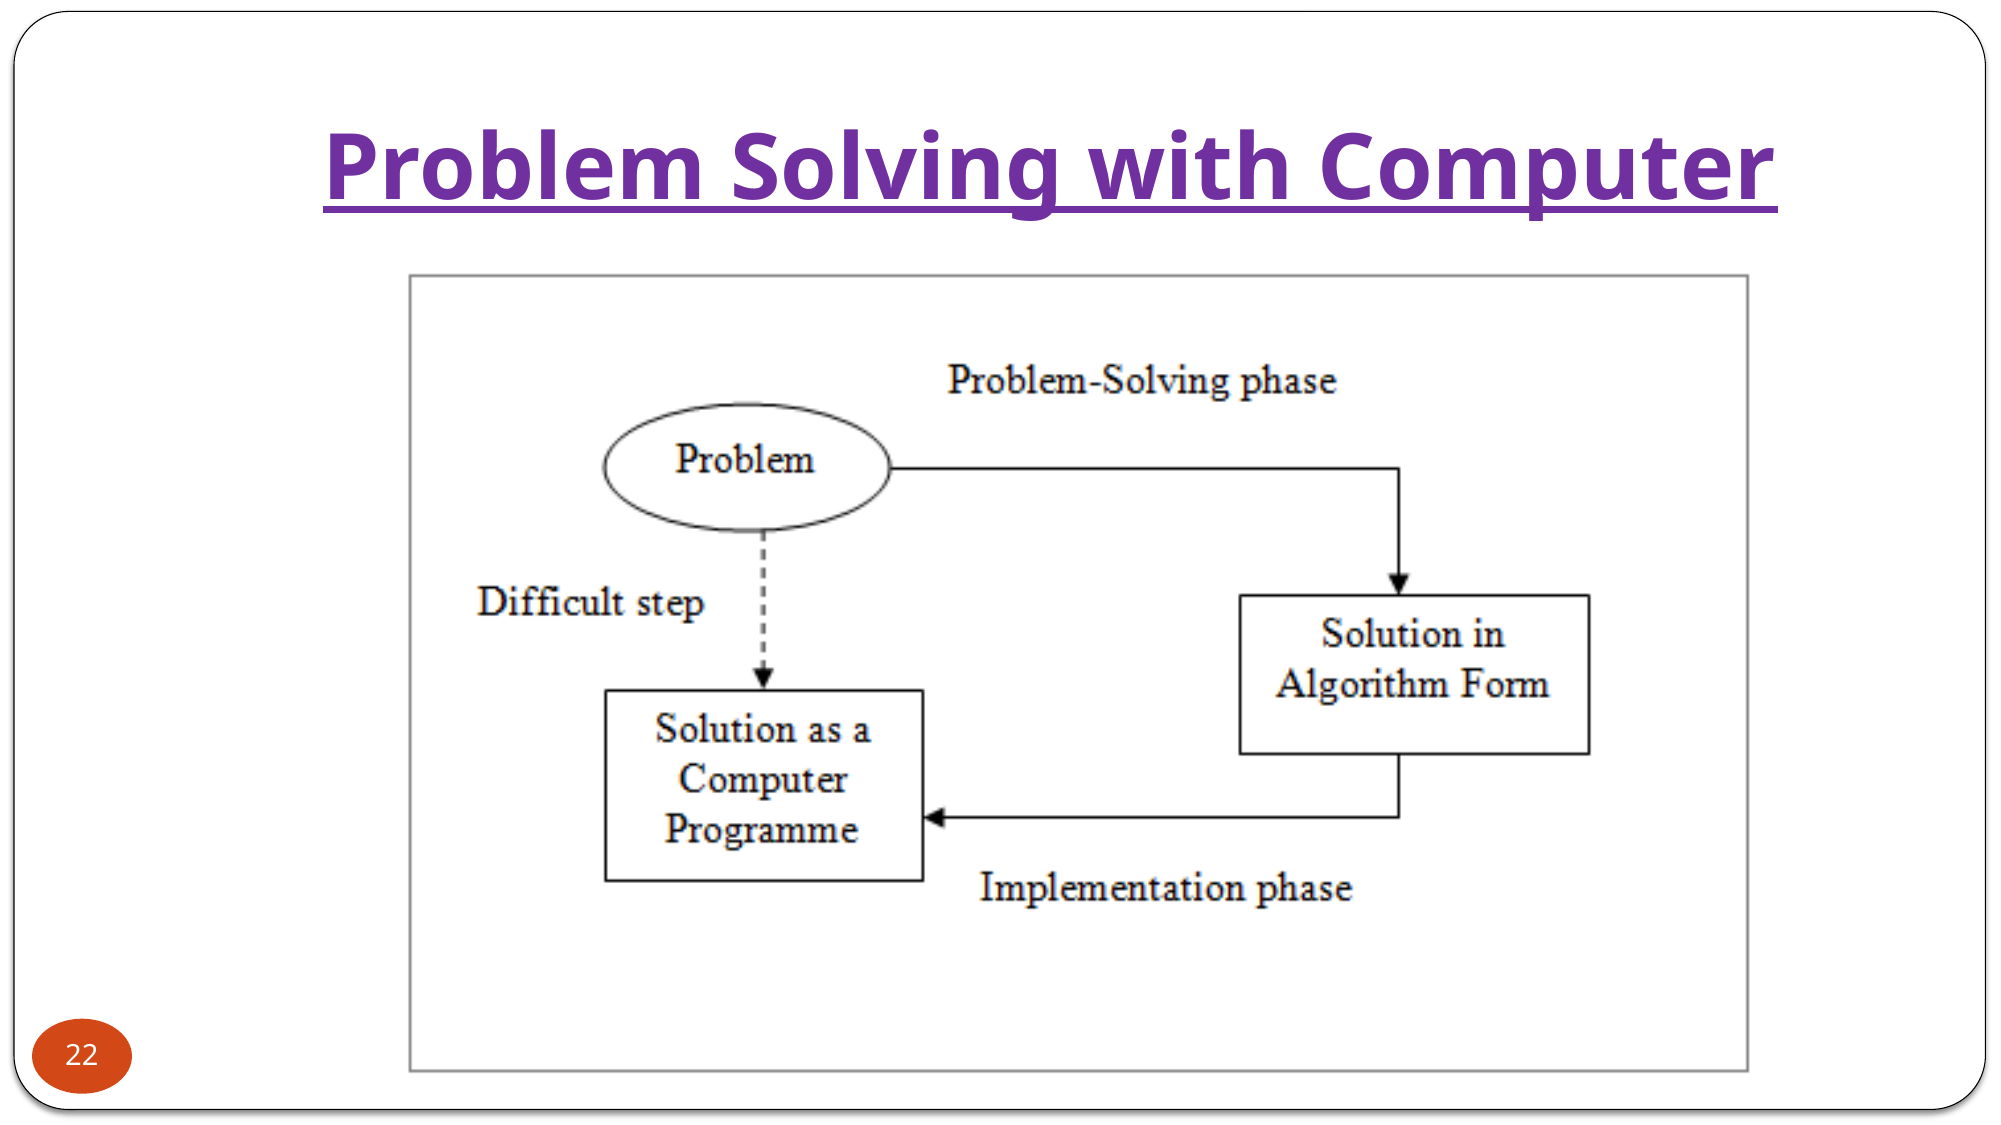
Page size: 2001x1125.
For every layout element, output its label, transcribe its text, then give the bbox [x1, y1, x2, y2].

title Problem Solving with Computer [200, 45, 1900, 233]
slide_number 22 [32, 1018, 132, 1094]
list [399, 262, 1763, 1090]
